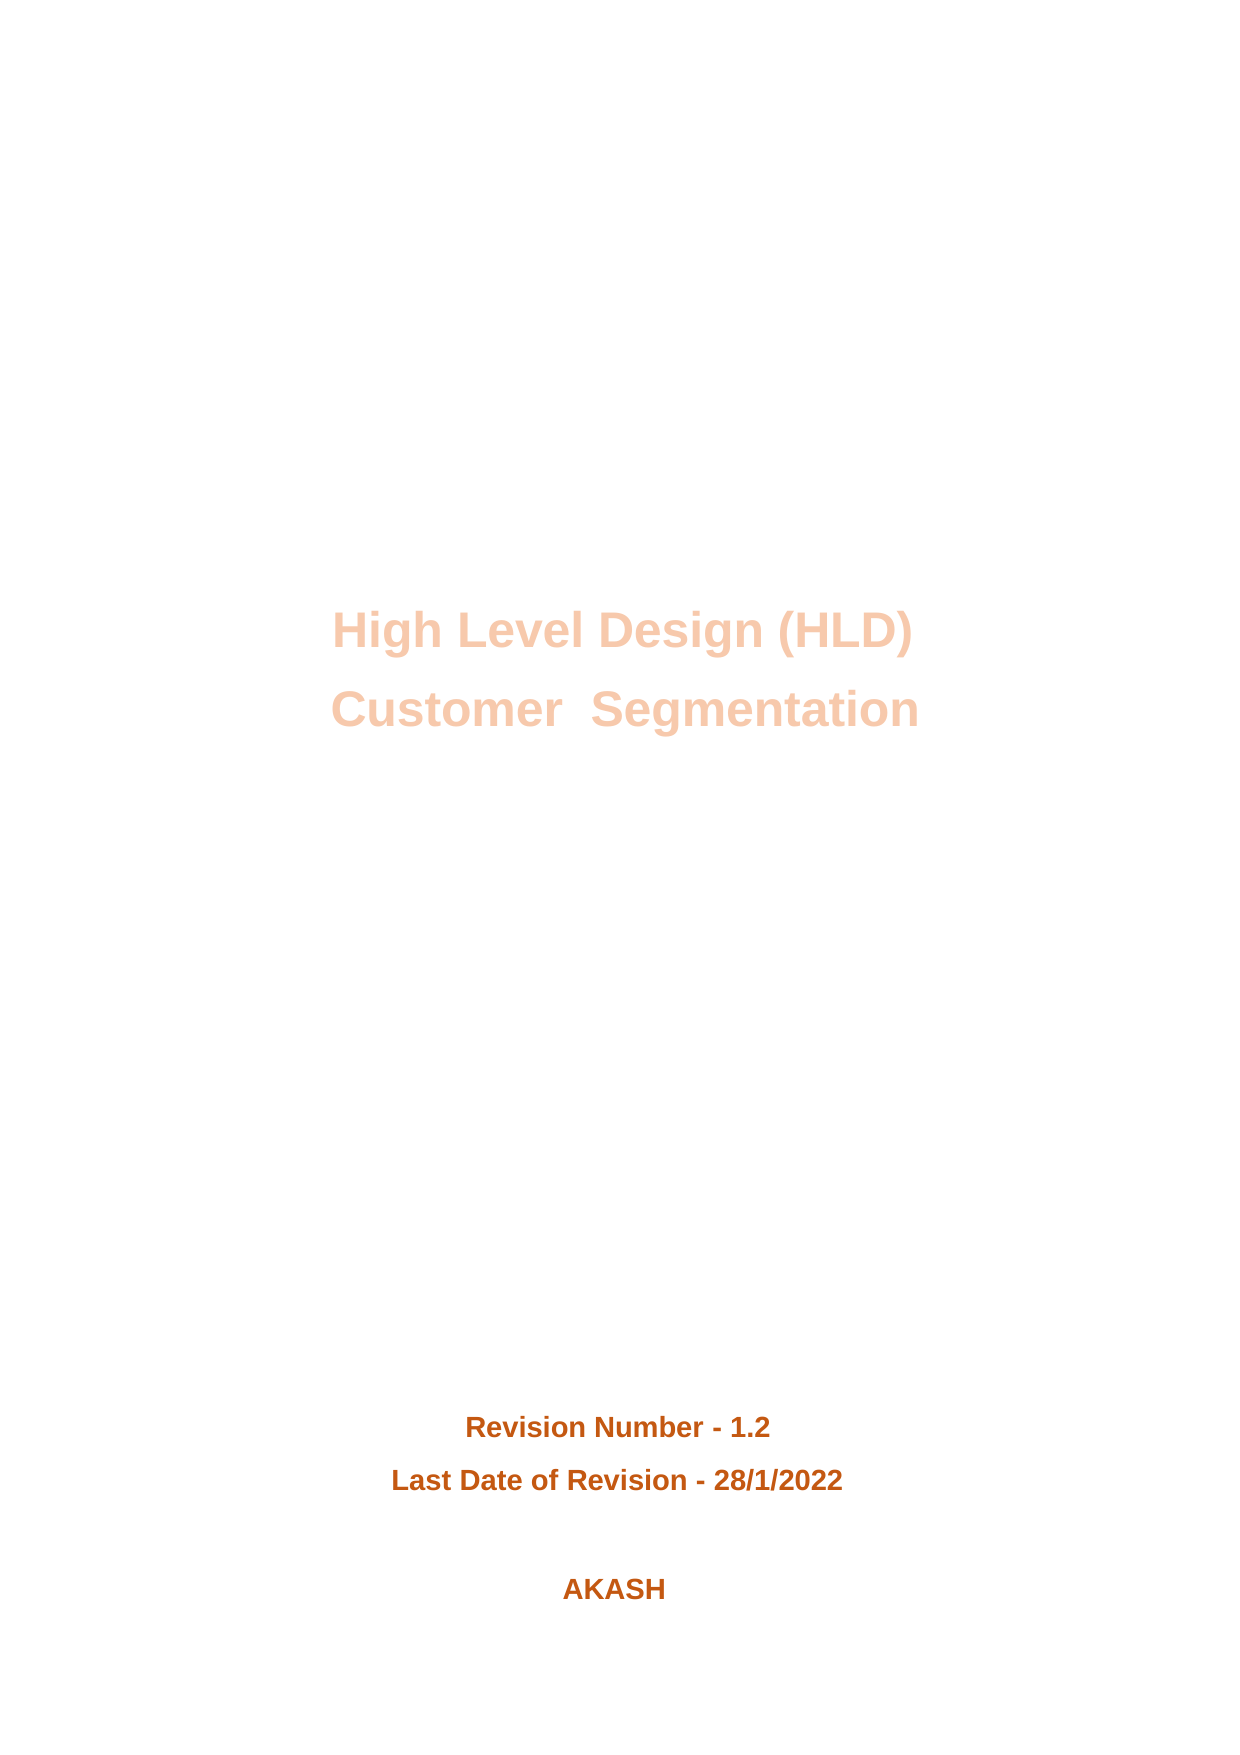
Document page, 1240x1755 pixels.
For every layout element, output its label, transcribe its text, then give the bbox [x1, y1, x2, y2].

text_box Revision Number - 1.2 Last Date of Revision - 28/1/2022 AKASH [389, 1388, 862, 1605]
title High Level Design (HLD) Customer Segmentation [199, 577, 1042, 873]
